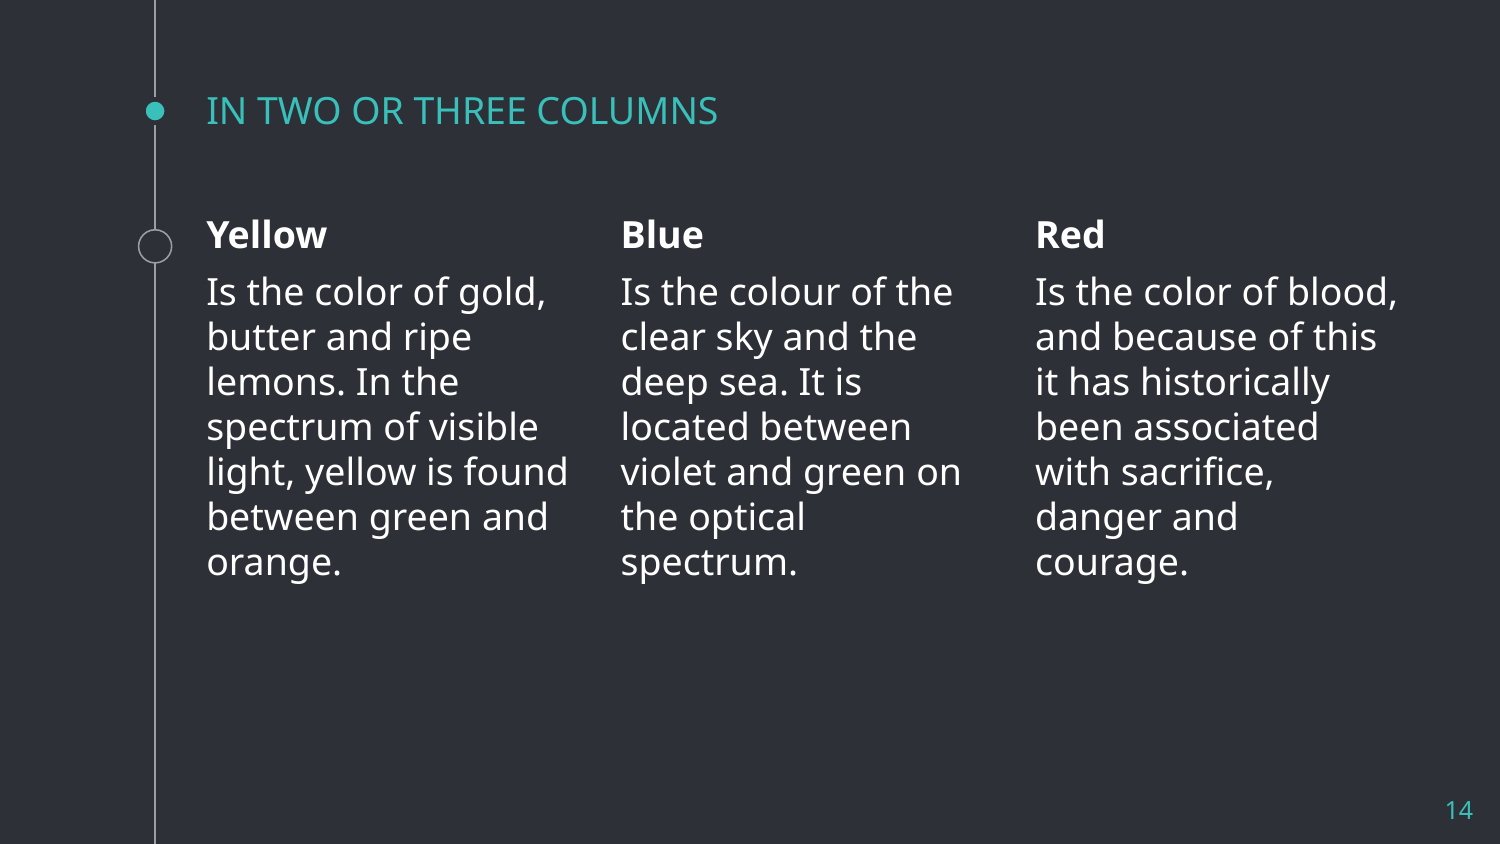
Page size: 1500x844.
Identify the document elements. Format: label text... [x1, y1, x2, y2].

title IN TWO OR THREE COLUMNS [191, 90, 1317, 147]
list Red Is the color of blood, and because of this it has historically been associated with sacrifice, danger and courage. [1020, 195, 1415, 798]
list Blue Is the colour of the clear sky and the deep sea. It is located between violet and green on the optical spectrum. [605, 195, 1000, 798]
slide_number 14 [1398, 779, 1489, 832]
list Yellow Is the color of gold, butter and ripe lemons. In the spectrum of visible light, yellow is found between green and orange. [191, 195, 586, 798]
